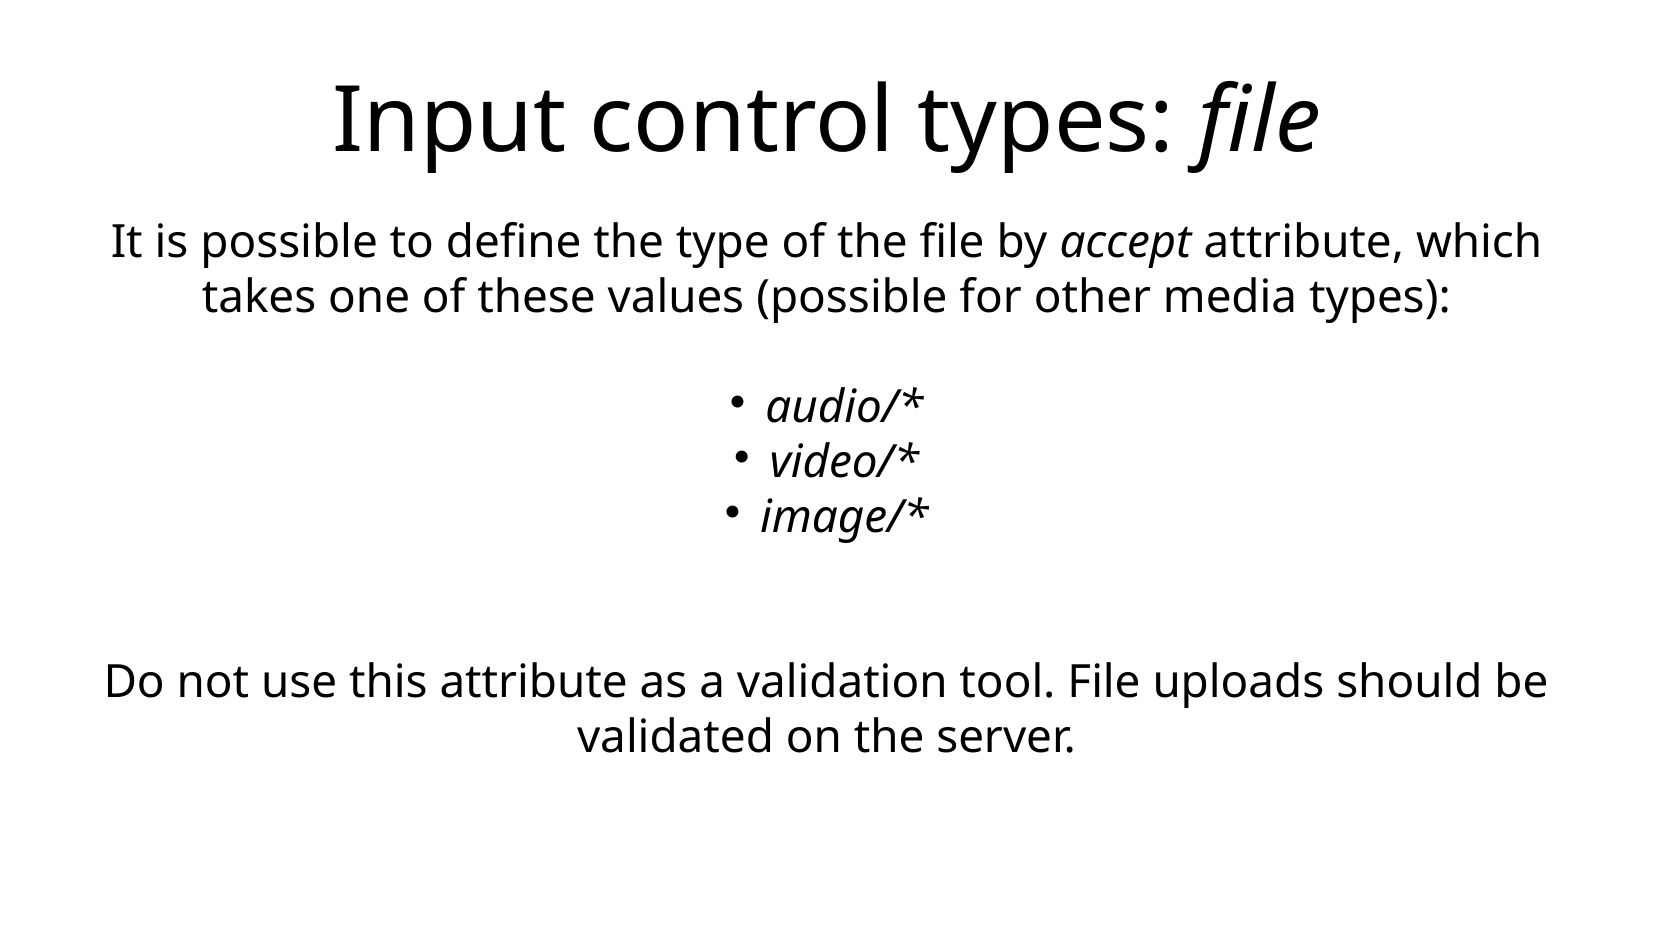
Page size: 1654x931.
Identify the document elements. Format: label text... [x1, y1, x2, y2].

text_box Input control types: file [82, 37, 1571, 193]
text_box It is possible to define the type of the file by accept attribute, which takes one of these values (possible for other media types): audio/* video/* image/* Do not use this attribute as a validation tool. File uploads should be validated on the server. [82, 210, 1571, 764]
